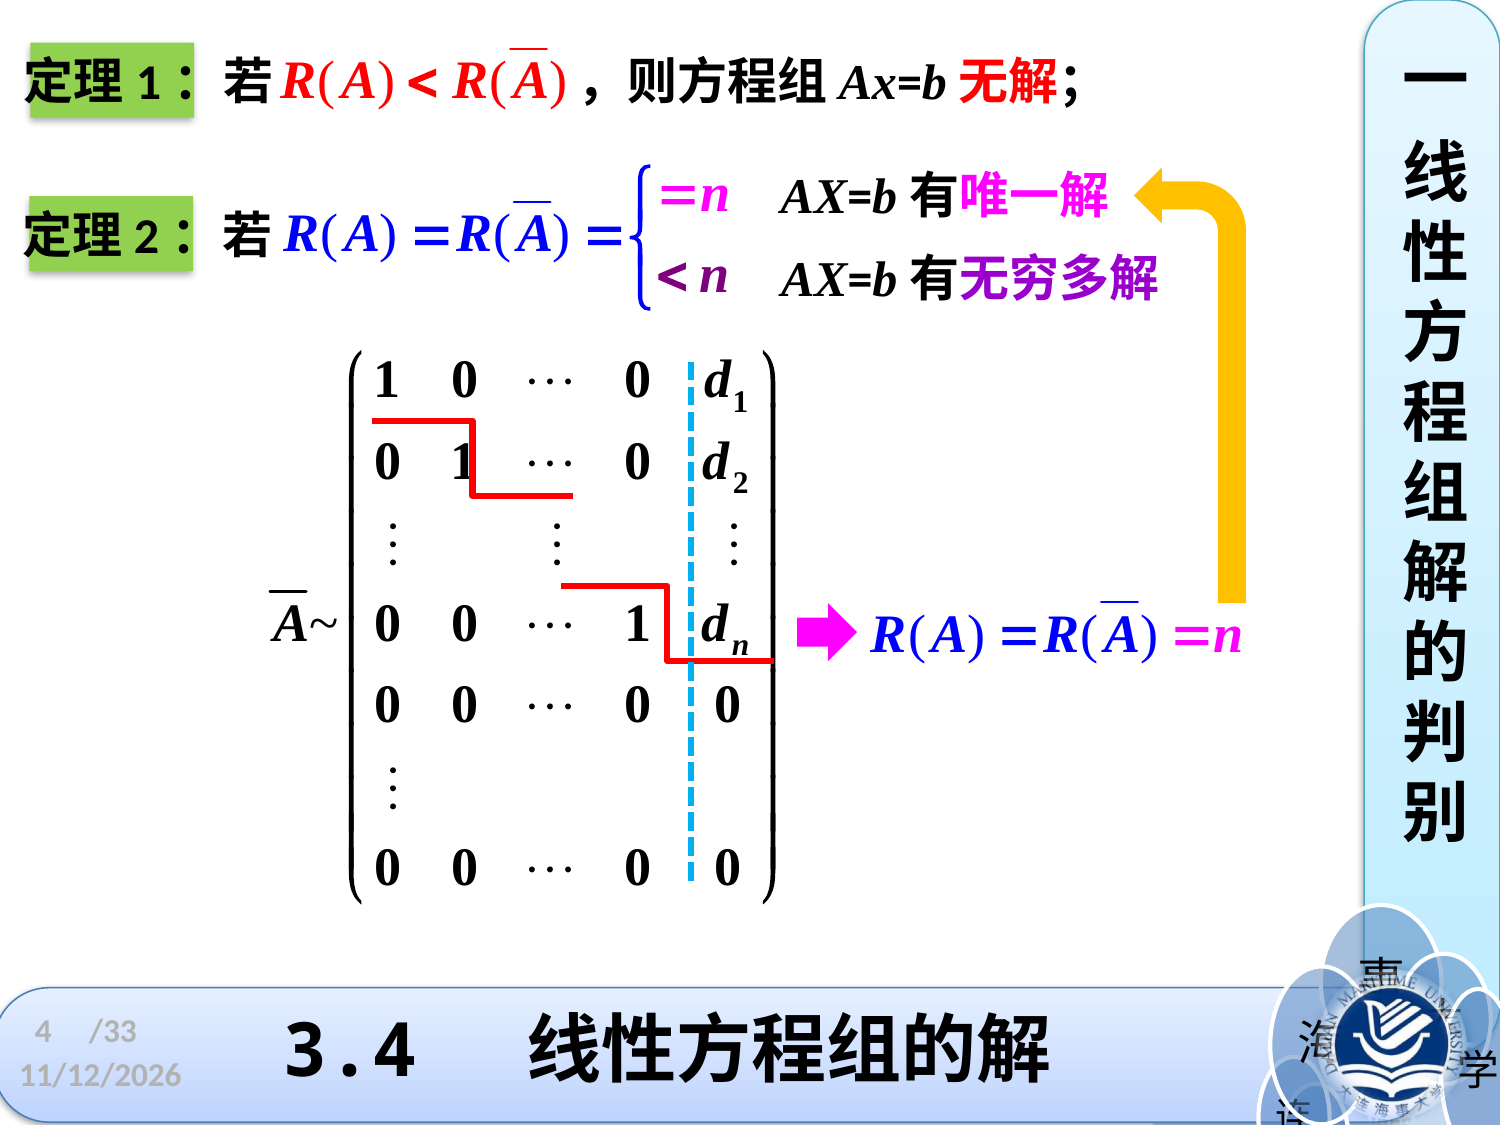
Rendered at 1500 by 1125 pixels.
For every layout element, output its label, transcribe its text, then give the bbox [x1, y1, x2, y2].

subtitle 一 线性方程组解的判别 [1387, 28, 1483, 917]
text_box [27, 42, 1105, 119]
text_box [1180, 179, 1249, 596]
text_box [560, 585, 686, 662]
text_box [17, 155, 1176, 315]
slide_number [4, 1042, 355, 1103]
footer /33 [67, 999, 173, 1060]
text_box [265, 346, 785, 977]
title 3.4 线性方程组的解 [173, 999, 1305, 1094]
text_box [695, 585, 774, 662]
slide_number 4 [0, 999, 67, 1060]
picture [1310, 960, 1481, 1114]
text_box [371, 420, 573, 496]
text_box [796, 595, 1247, 670]
